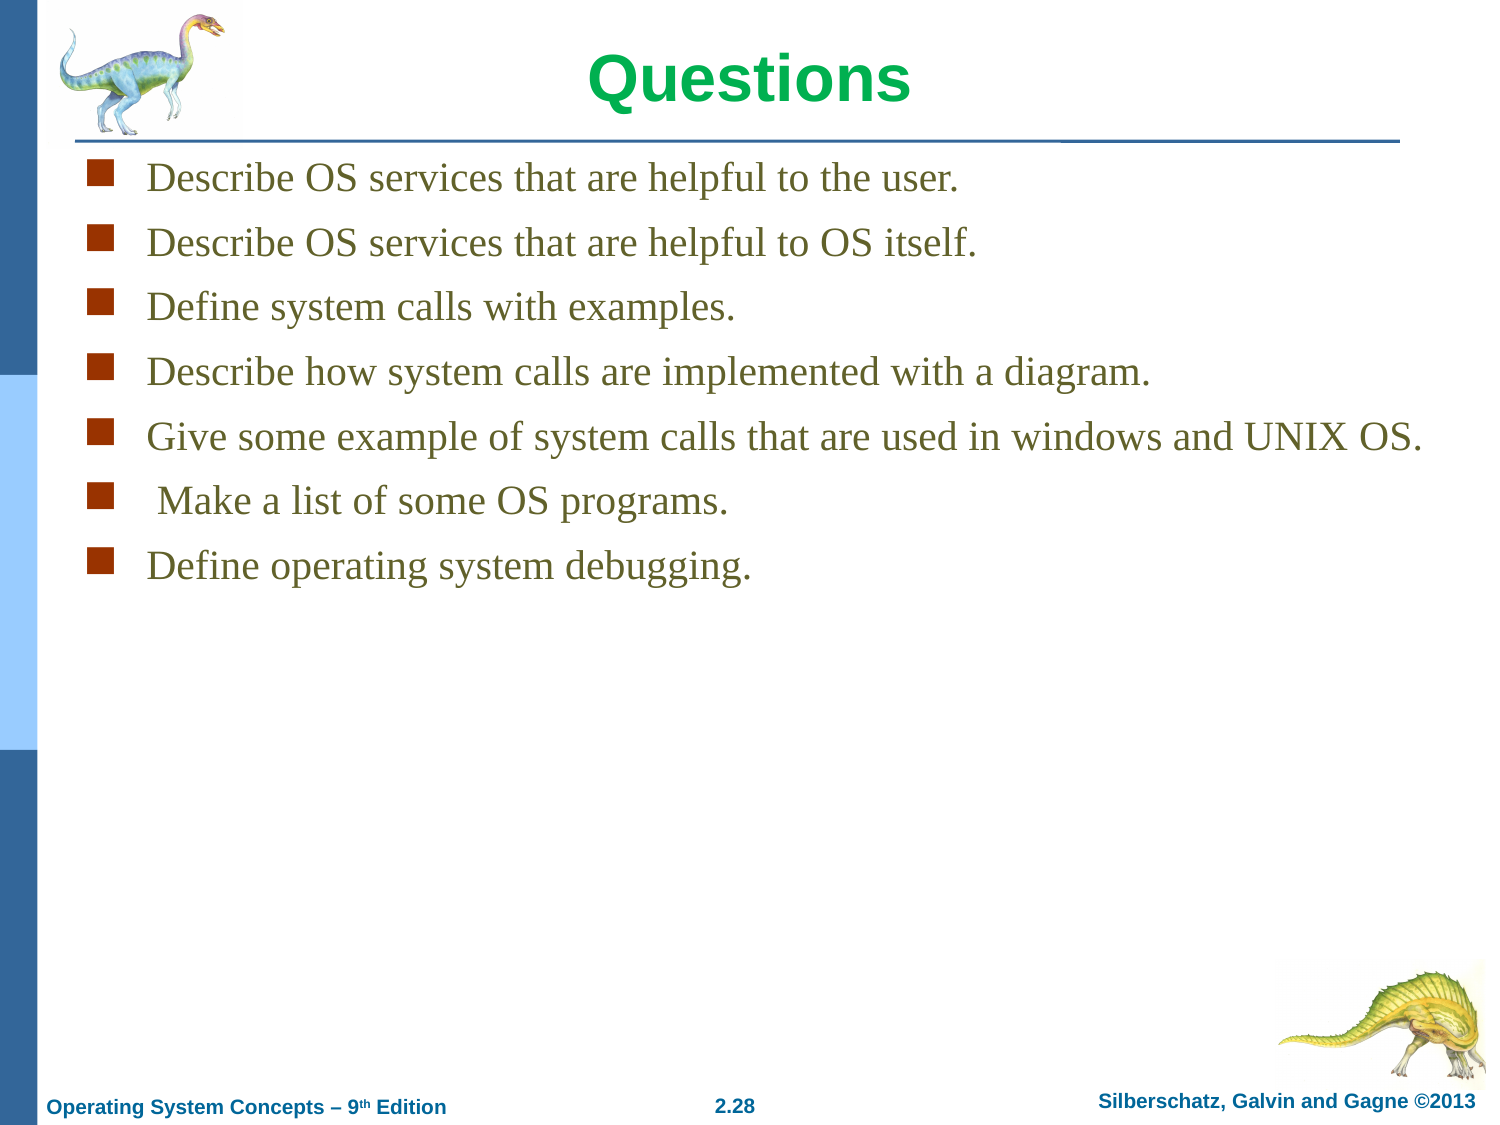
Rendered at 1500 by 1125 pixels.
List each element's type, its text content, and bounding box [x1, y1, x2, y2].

title Questions [75, 27, 1425, 122]
picture [1275, 959, 1486, 1090]
list Describe OS services that are helpful to the user. Describe OS services that are helpful to OS itself. Define system calls with examples. Describe how system calls are implemented with a diagram. Give some example of system calls that are used in windows and UNIX OS. Make a list of some OS programs. Define operating system debugging. [75, 142, 1456, 1035]
picture [46, 0, 243, 149]
